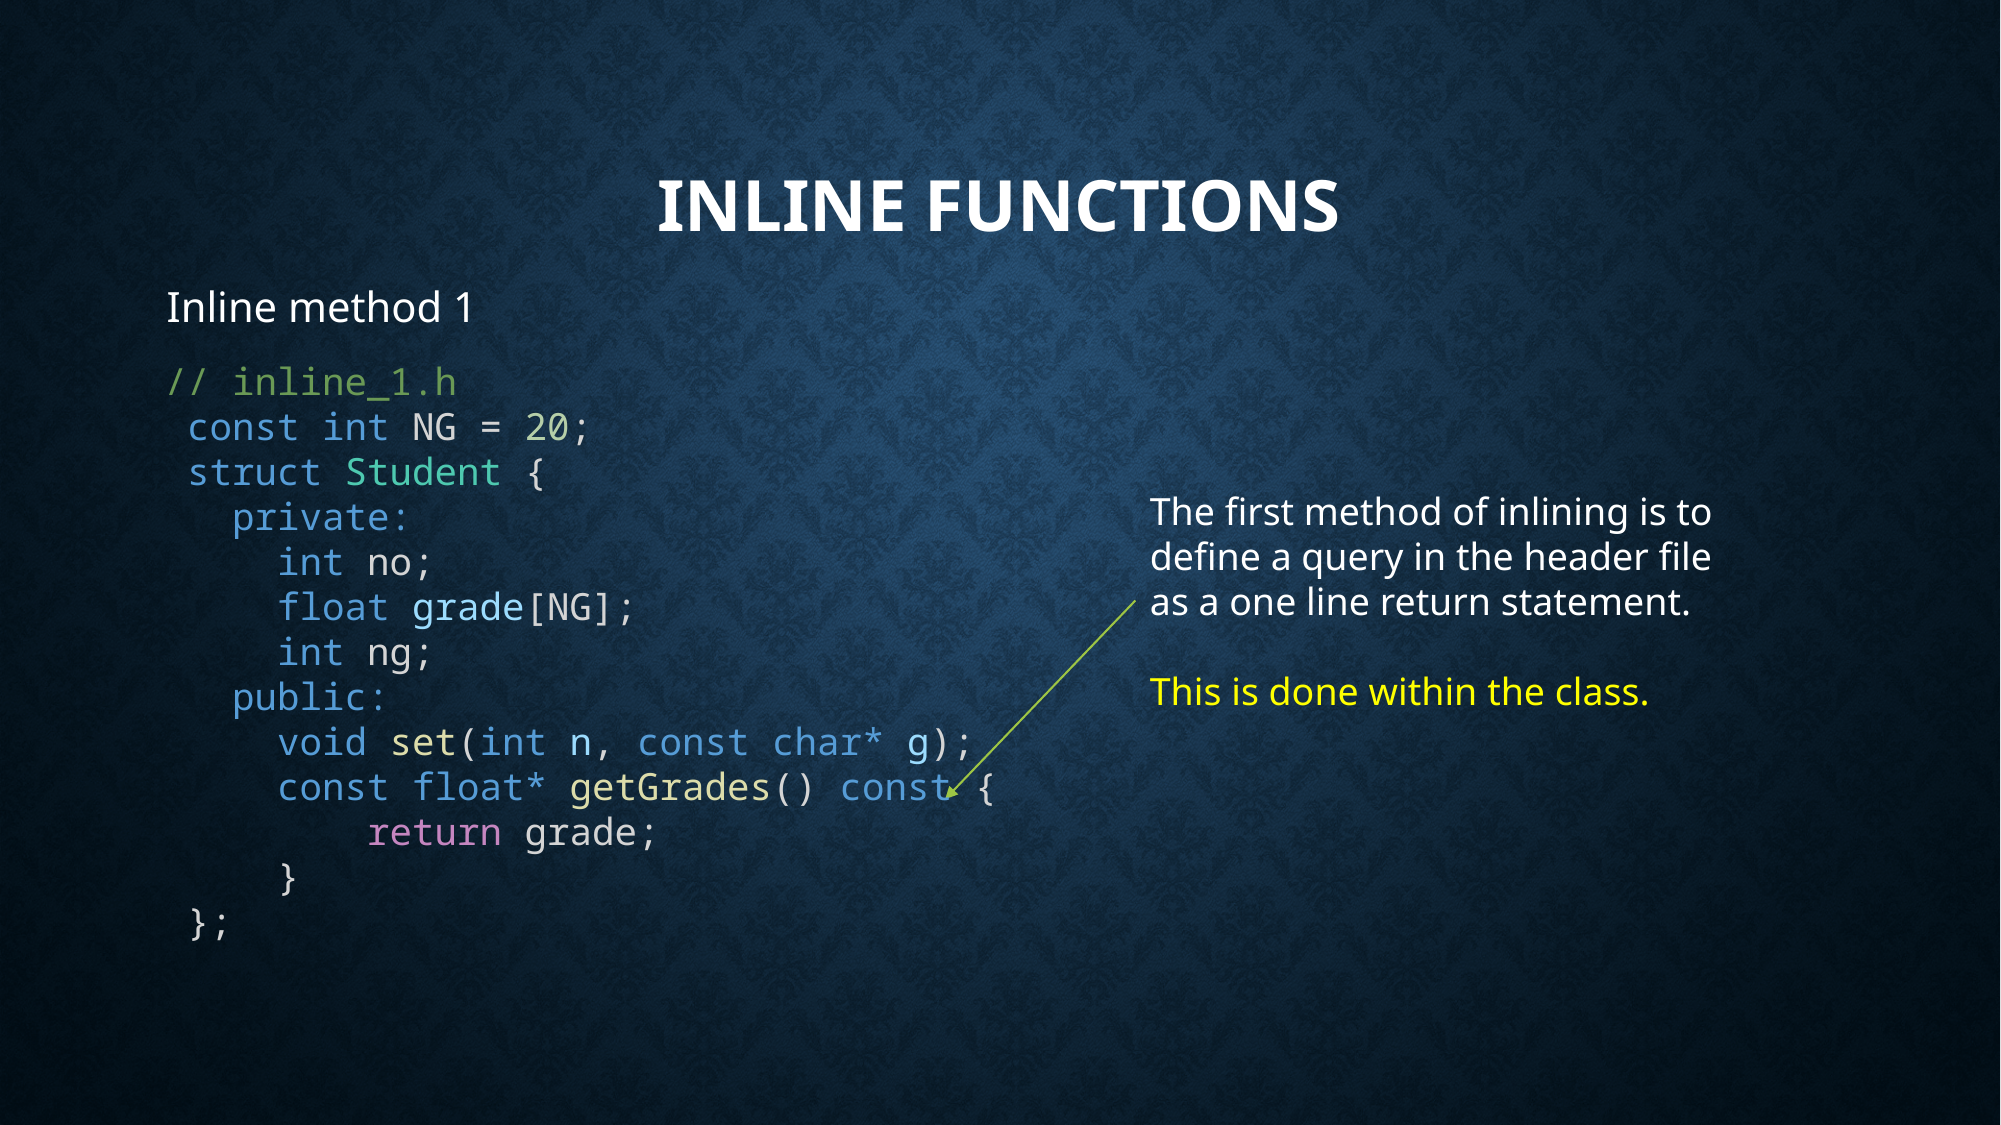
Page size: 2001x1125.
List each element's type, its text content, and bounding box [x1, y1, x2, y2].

list Inline method 1 [151, 263, 1027, 344]
title Inline functions [149, 99, 1849, 318]
text_box // inline_1.h const int NG = 20; struct Student { private: int no; float grade[NG]; int ng; public: void set(int n, const char* g); const float* getGrades() const { return grade; } }; [149, 350, 1150, 951]
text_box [944, 601, 1136, 800]
text_box The first method of inlining is to define a query in the header file as a one line return statement. This is done within the class. [1150, 480, 1746, 721]
